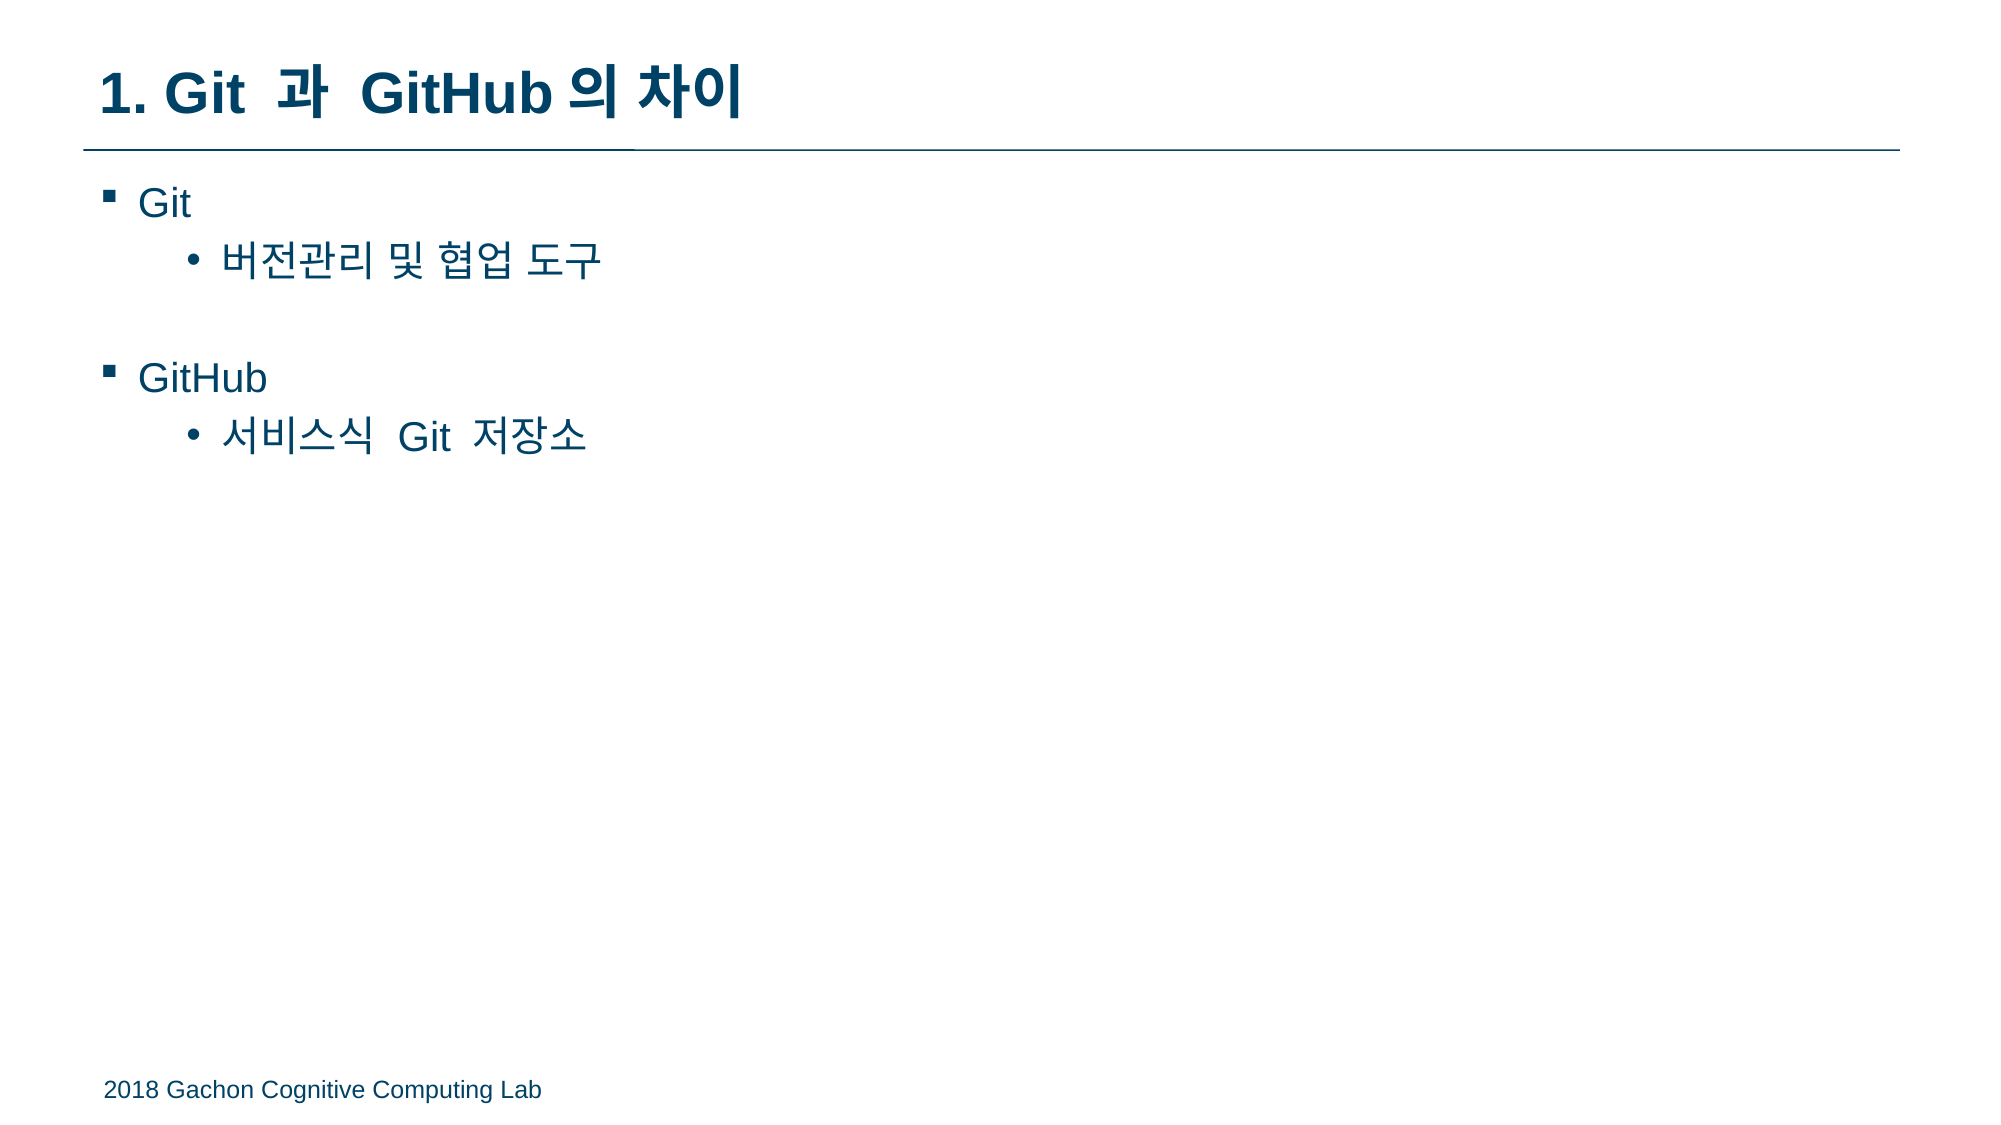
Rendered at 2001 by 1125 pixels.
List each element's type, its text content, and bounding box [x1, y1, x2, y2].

list Git 버전관리 및 협업 도구 GitHub 서비스식 Git 저장소 [99, 176, 1900, 1050]
title 1. Git 과 GitHub의 차이 [99, 54, 1900, 125]
